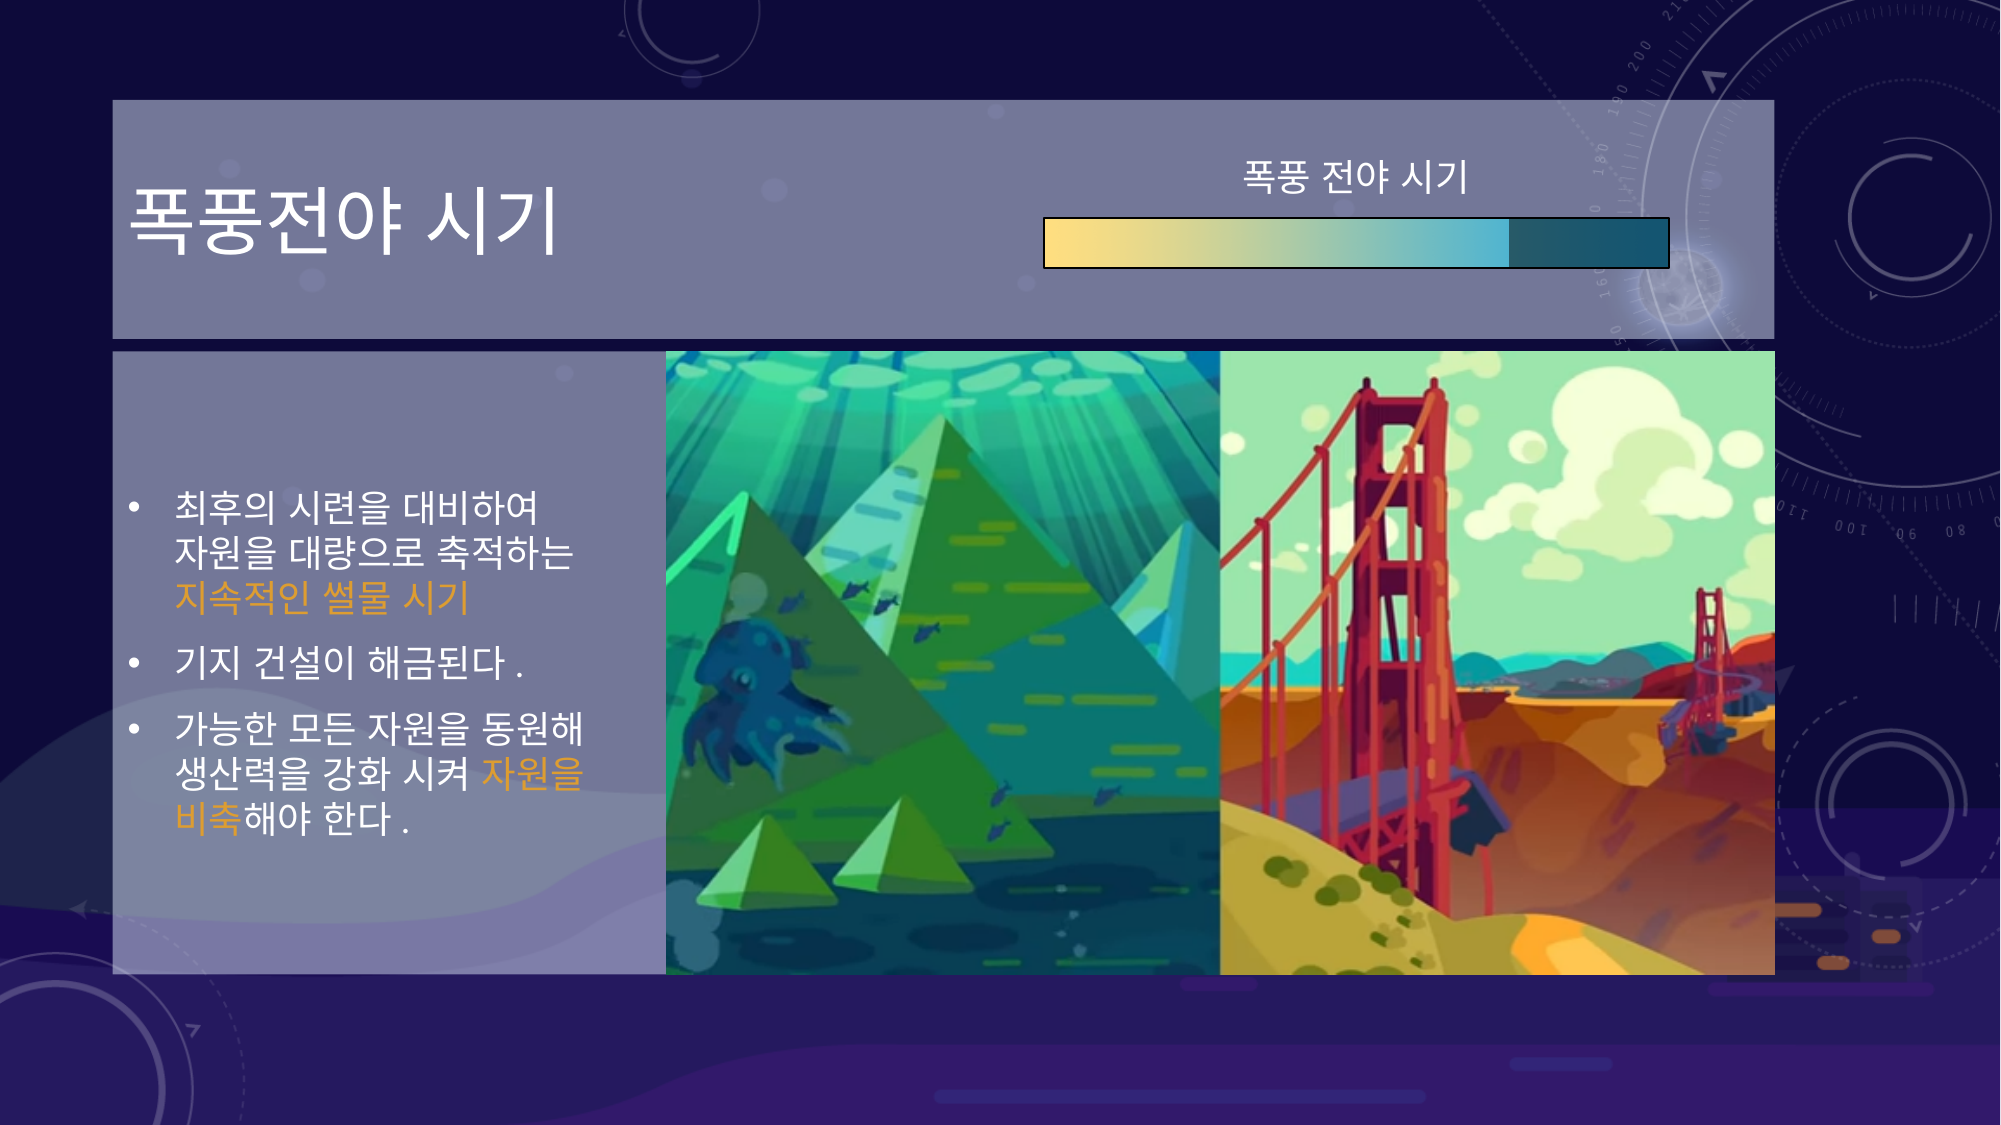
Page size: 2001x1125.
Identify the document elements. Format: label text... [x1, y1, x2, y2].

picture [0, 0, 2001, 1125]
text_box 폭풍 전야 시기 [1227, 146, 1486, 207]
list 최후의 시련을 대비하여 자원을 대량으로 축적하는 지속적인 썰물 시기 기지 건설이 해금된다. 가능한 모든 자원을 동원해 생산력을 강화 시켜 자원을 비축해야 한다. [112, 351, 666, 975]
title 폭풍전야 시기 [112, 99, 1775, 339]
